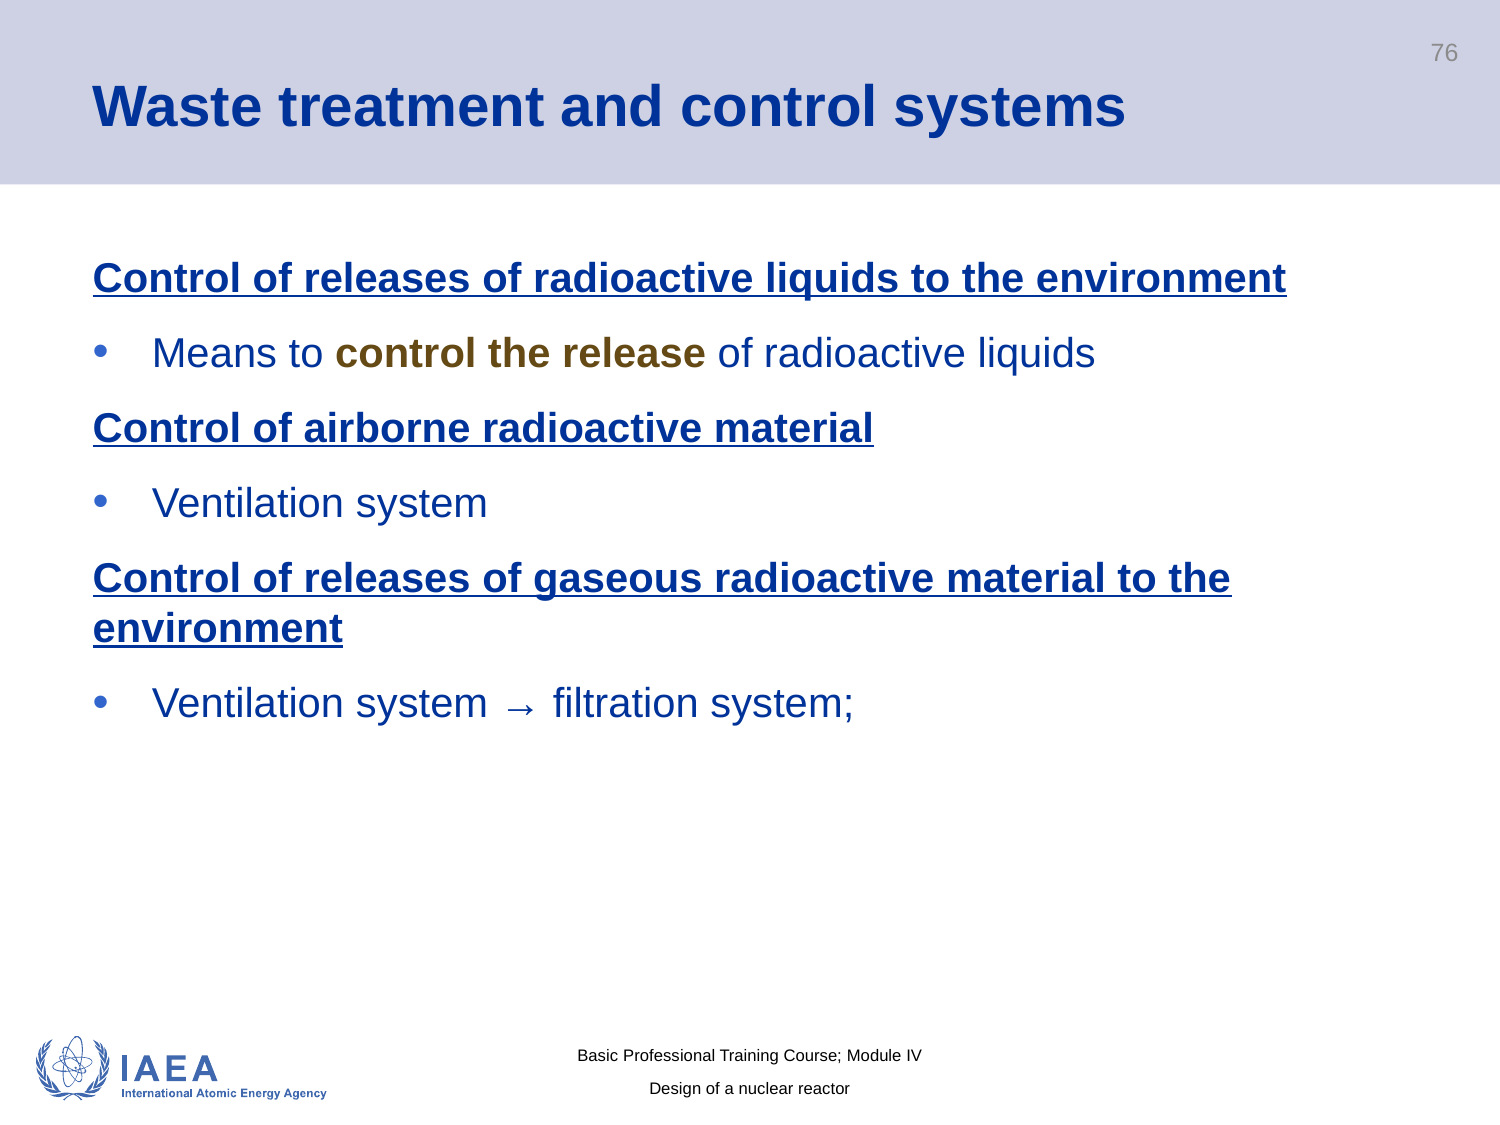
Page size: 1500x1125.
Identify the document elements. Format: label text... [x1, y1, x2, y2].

title Waste treatment and control systems [77, 31, 1424, 185]
slide_number 76 [1368, 31, 1465, 92]
list Control of releases of radioactive liquids to the environment Means to control the release of radioactive liquids Control of airborne radioactive material Ventilation system Control of releases of gaseous radioactive material to the environment Ventilation system → filtration system; [77, 243, 1424, 1012]
